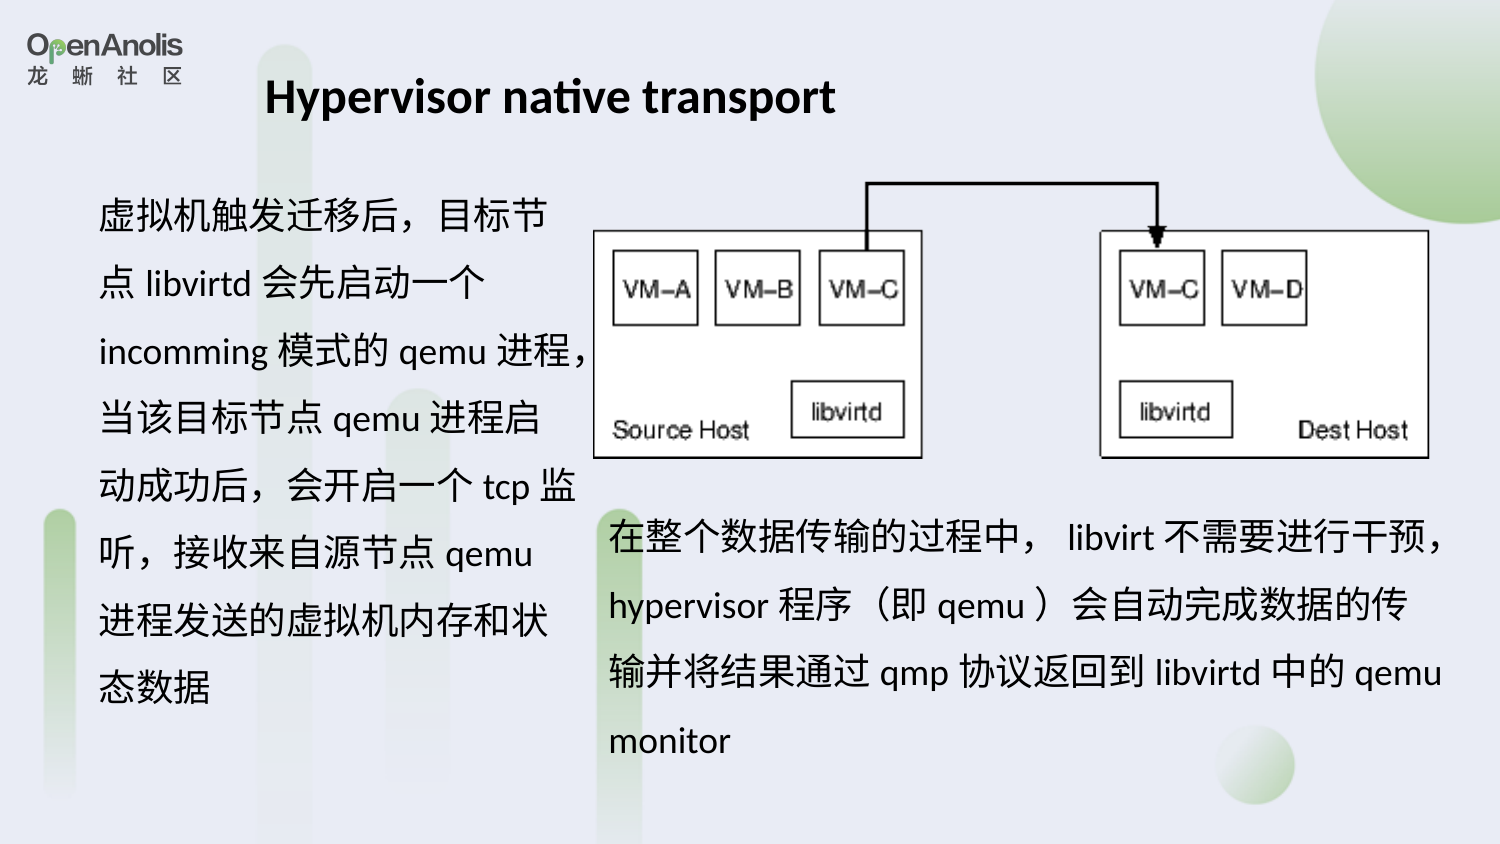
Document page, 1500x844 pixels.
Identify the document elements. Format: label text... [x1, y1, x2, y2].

picture [0, 0, 1500, 844]
text_box 虚拟机触发迁移后，目标节点libvirtd会先启动一个incomming模式的qemu进程，当该目标节点qemu进程启动成功后，会开启一个tcp监听，接收来自源节点qemu进程发送的虚拟机内存和状态数据 [84, 162, 594, 717]
text_box Hypervisor native transport [250, 56, 967, 132]
text_box 在整个数据传输的过程中，libvirt不需要进行干预，hypervisor程序（即qemu）会自动完成数据的传输并将结果通过qmp协议返回到libvirtd中的qemu monitor [593, 483, 1458, 769]
